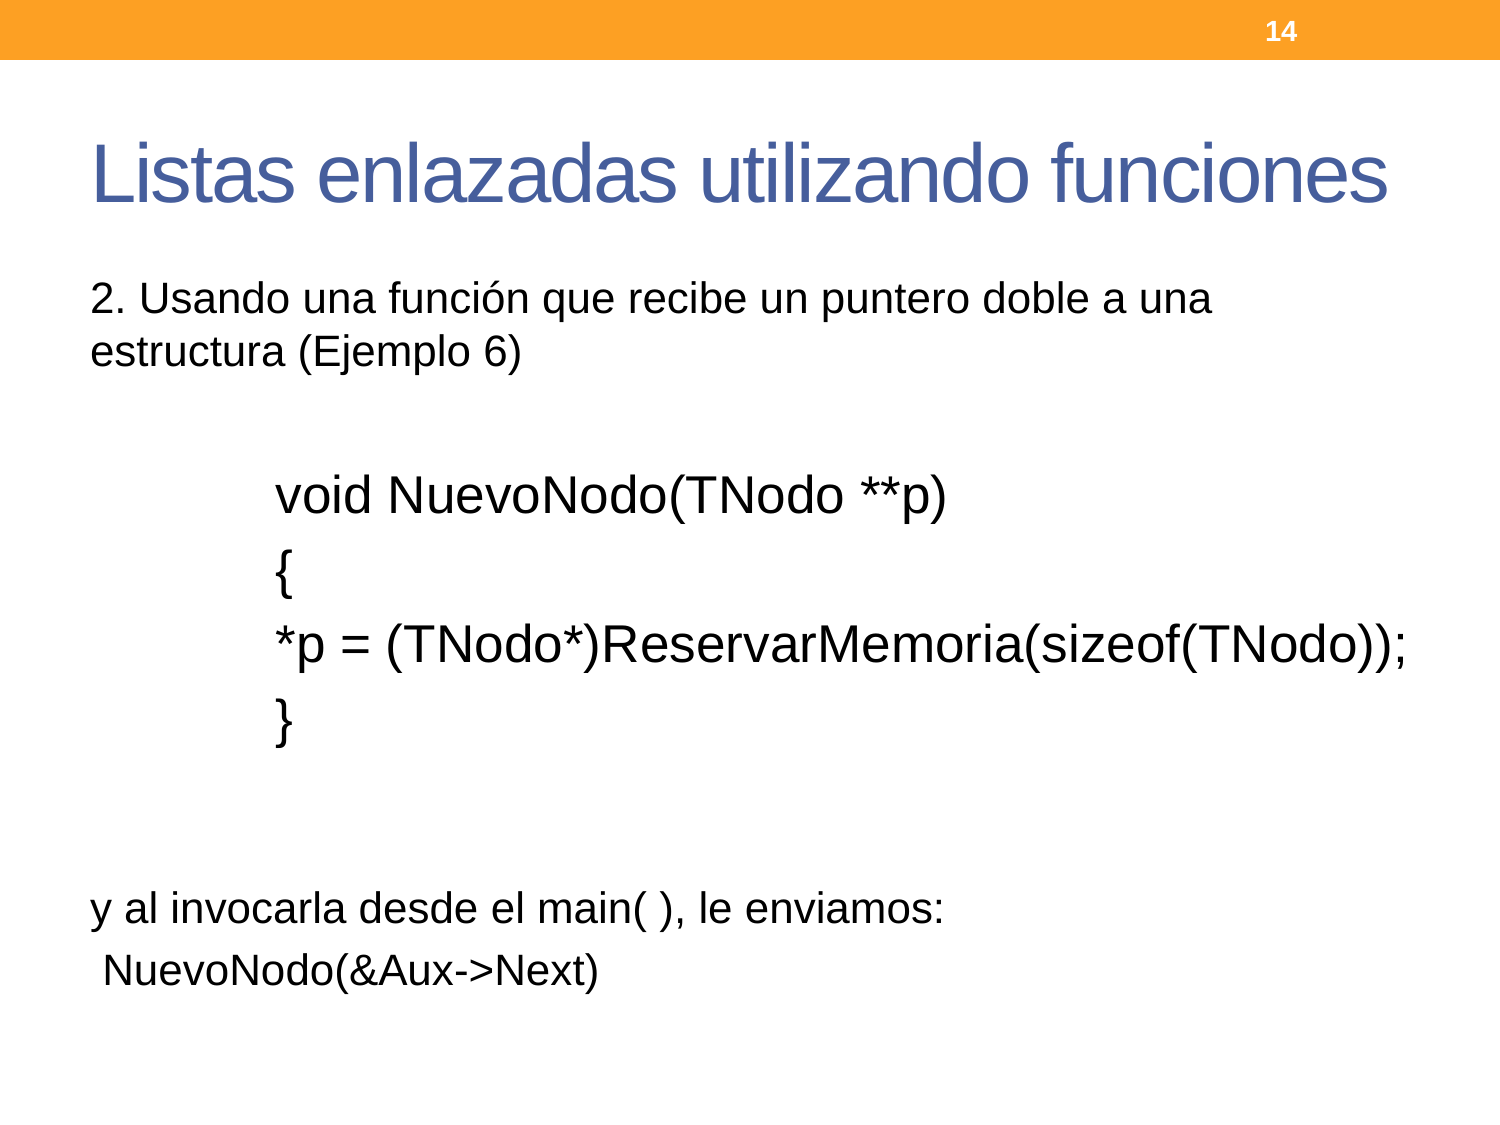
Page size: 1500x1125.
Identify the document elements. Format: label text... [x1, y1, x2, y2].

list 2. Usando una función que recibe un puntero doble a una estructura (Ejemplo 6) void NuevoNodo(TNodo **p) { *p = (TNodo*)ReservarMemoria(sizeof(TNodo)); } y al invocarla desde el main( ), le enviamos: NuevoNodo(&Aux->Next) [75, 262, 1425, 1063]
slide_number 14 [1250, 3, 1425, 57]
title Listas enlazadas utilizando funciones [75, 87, 1425, 250]
